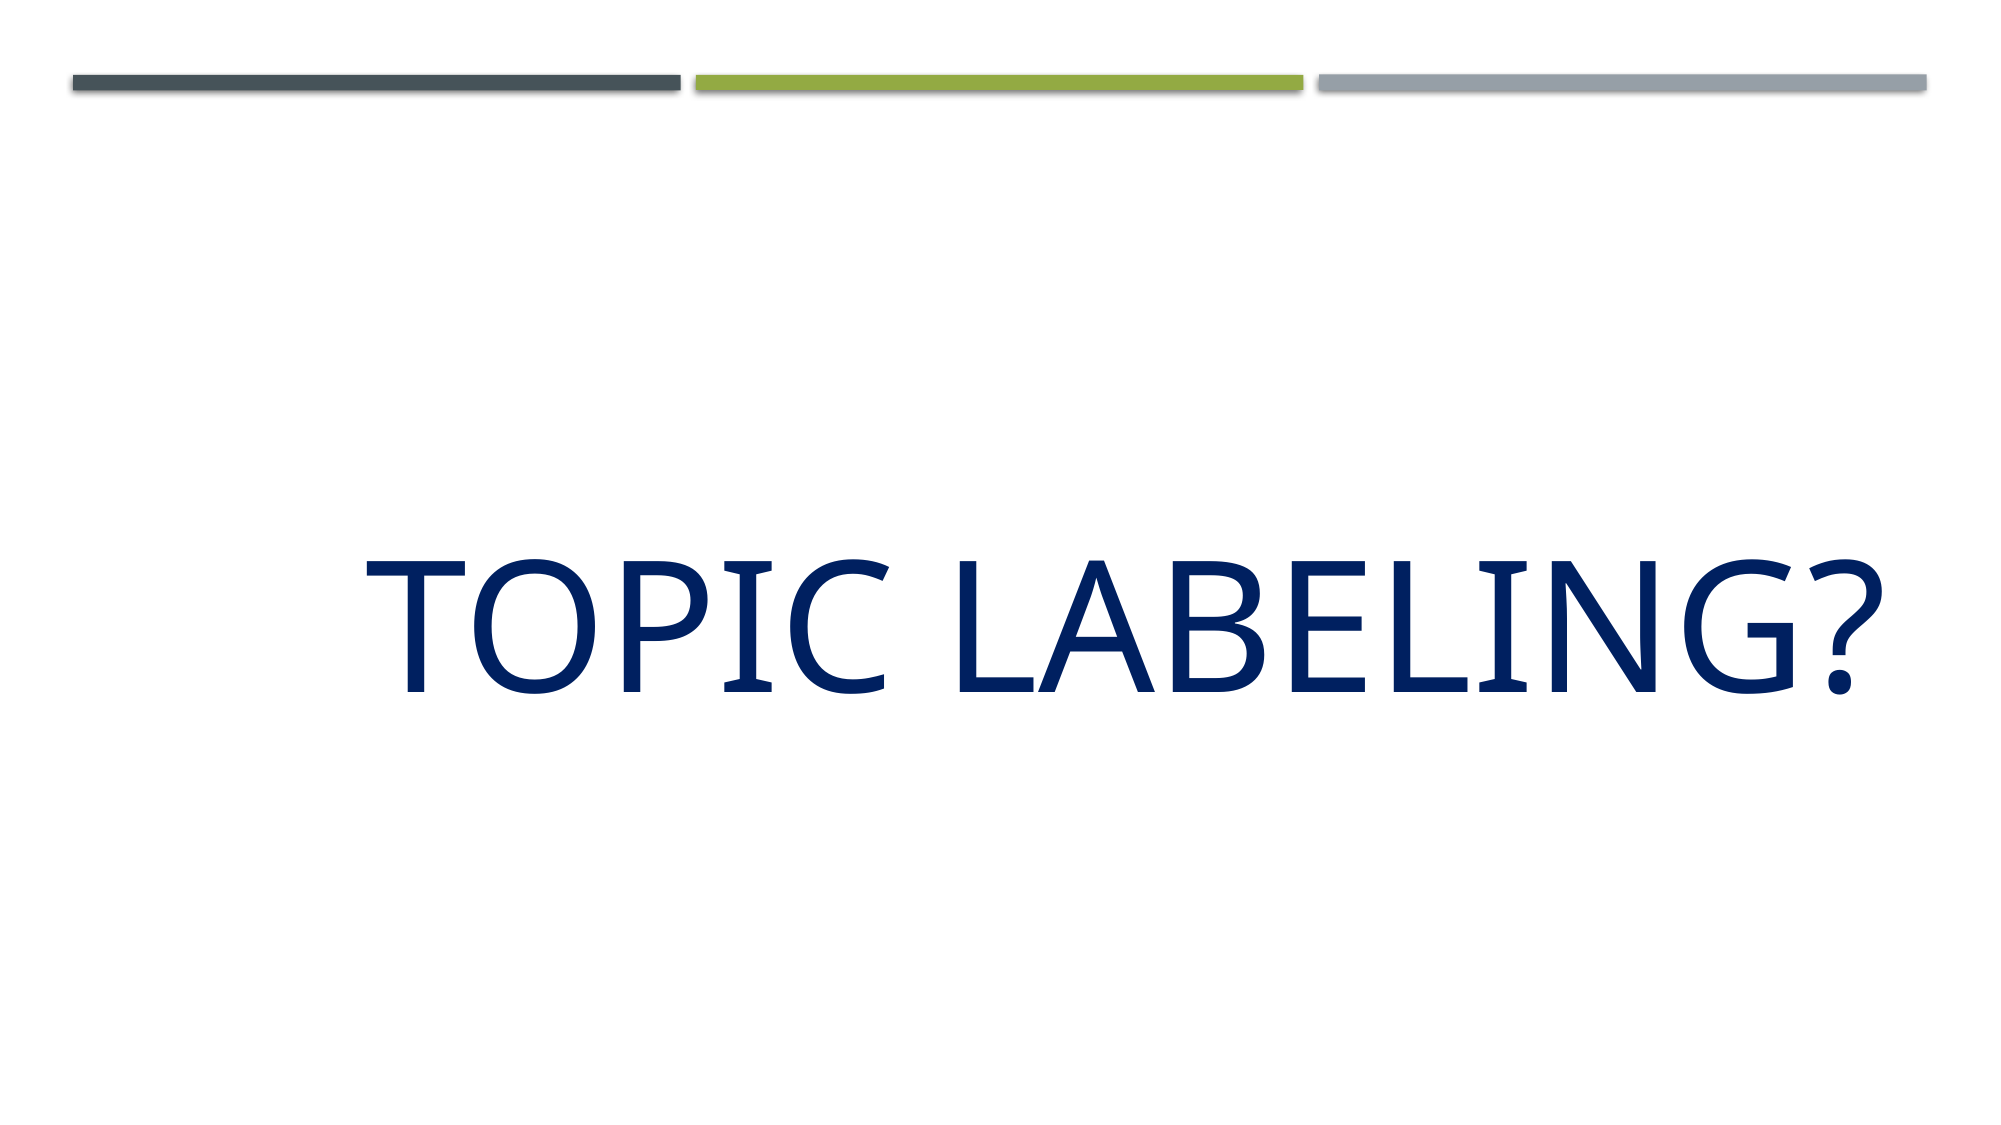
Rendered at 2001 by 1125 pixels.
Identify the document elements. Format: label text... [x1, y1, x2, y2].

title Topic LABELING? [350, 260, 2000, 740]
